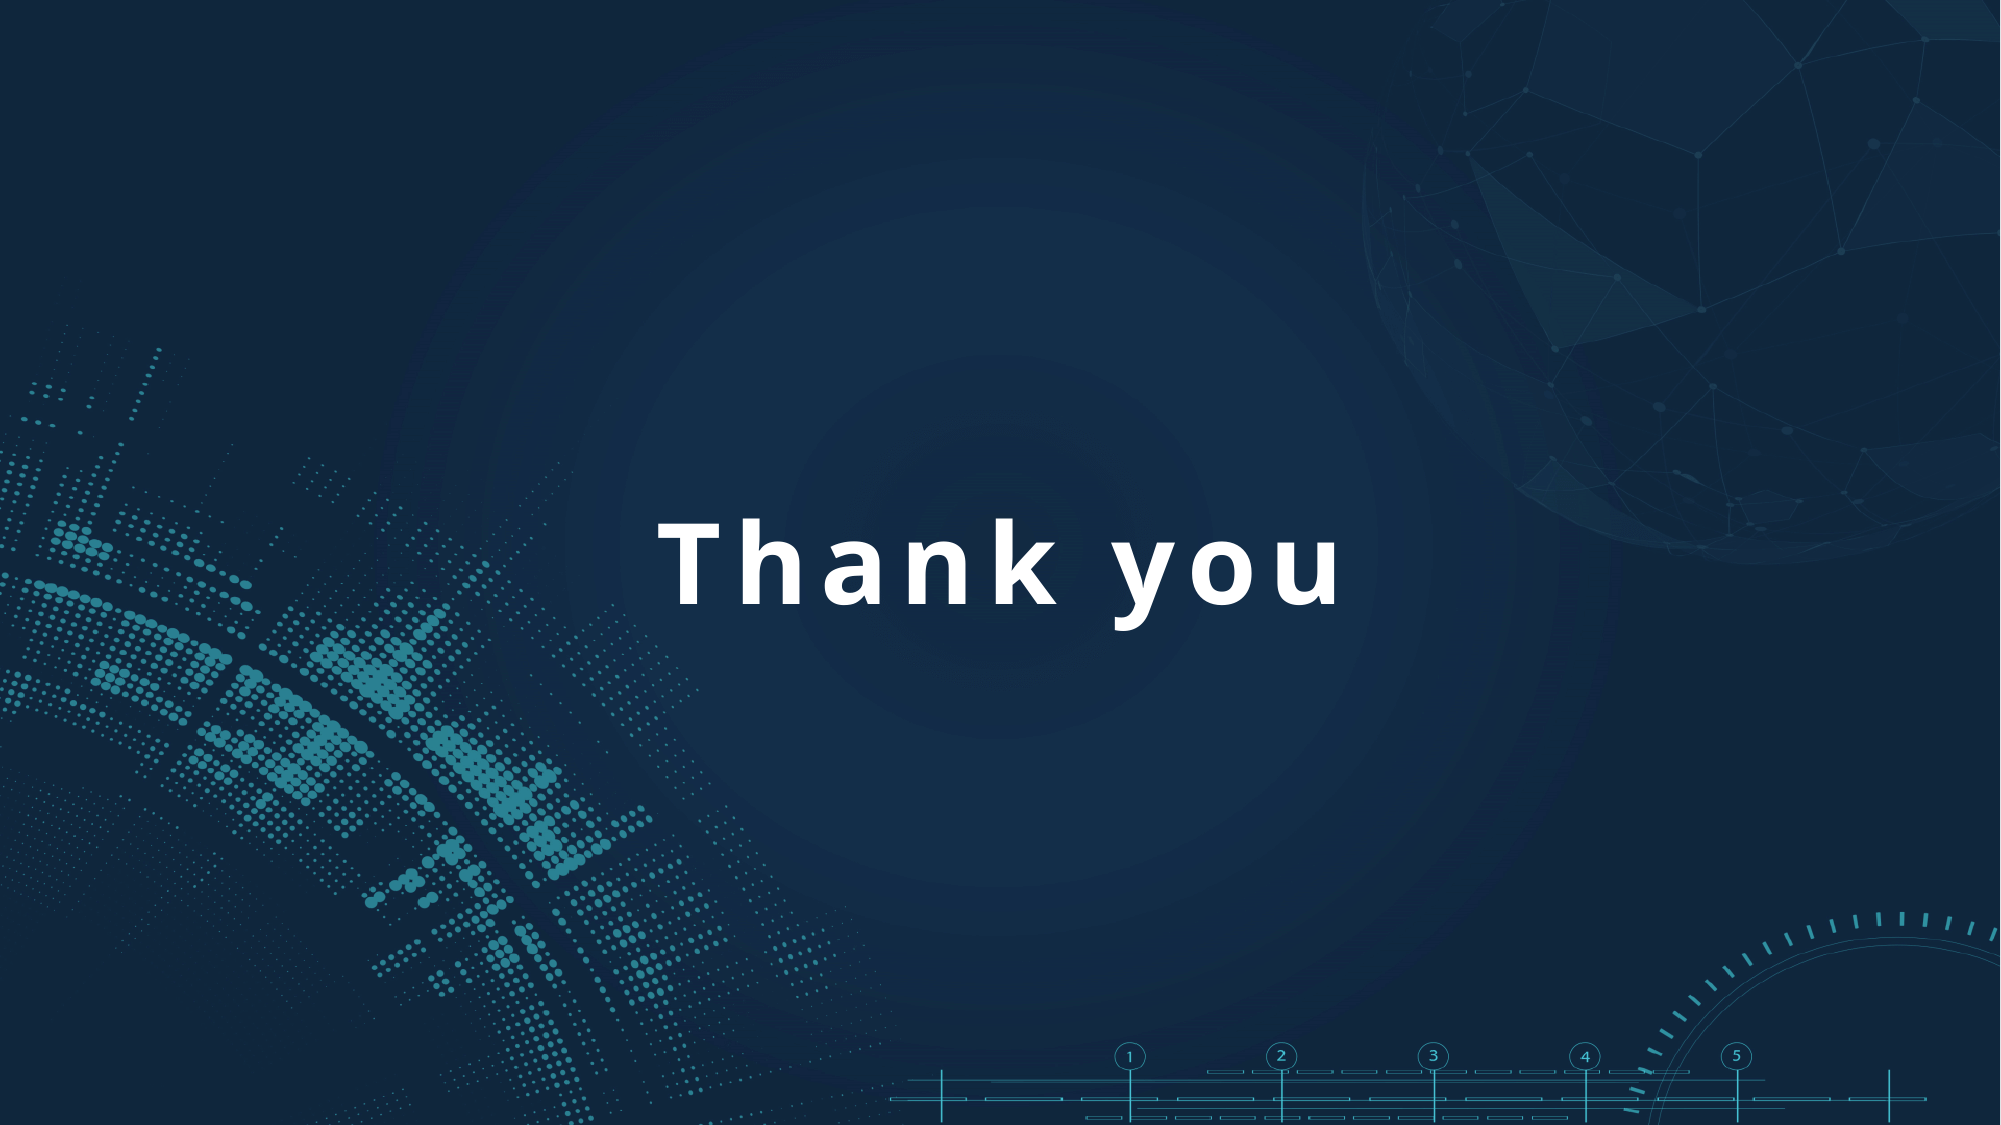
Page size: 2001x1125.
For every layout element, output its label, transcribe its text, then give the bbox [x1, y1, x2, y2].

text_box Thank you [424, 484, 1577, 634]
picture [0, 0, 2001, 1125]
